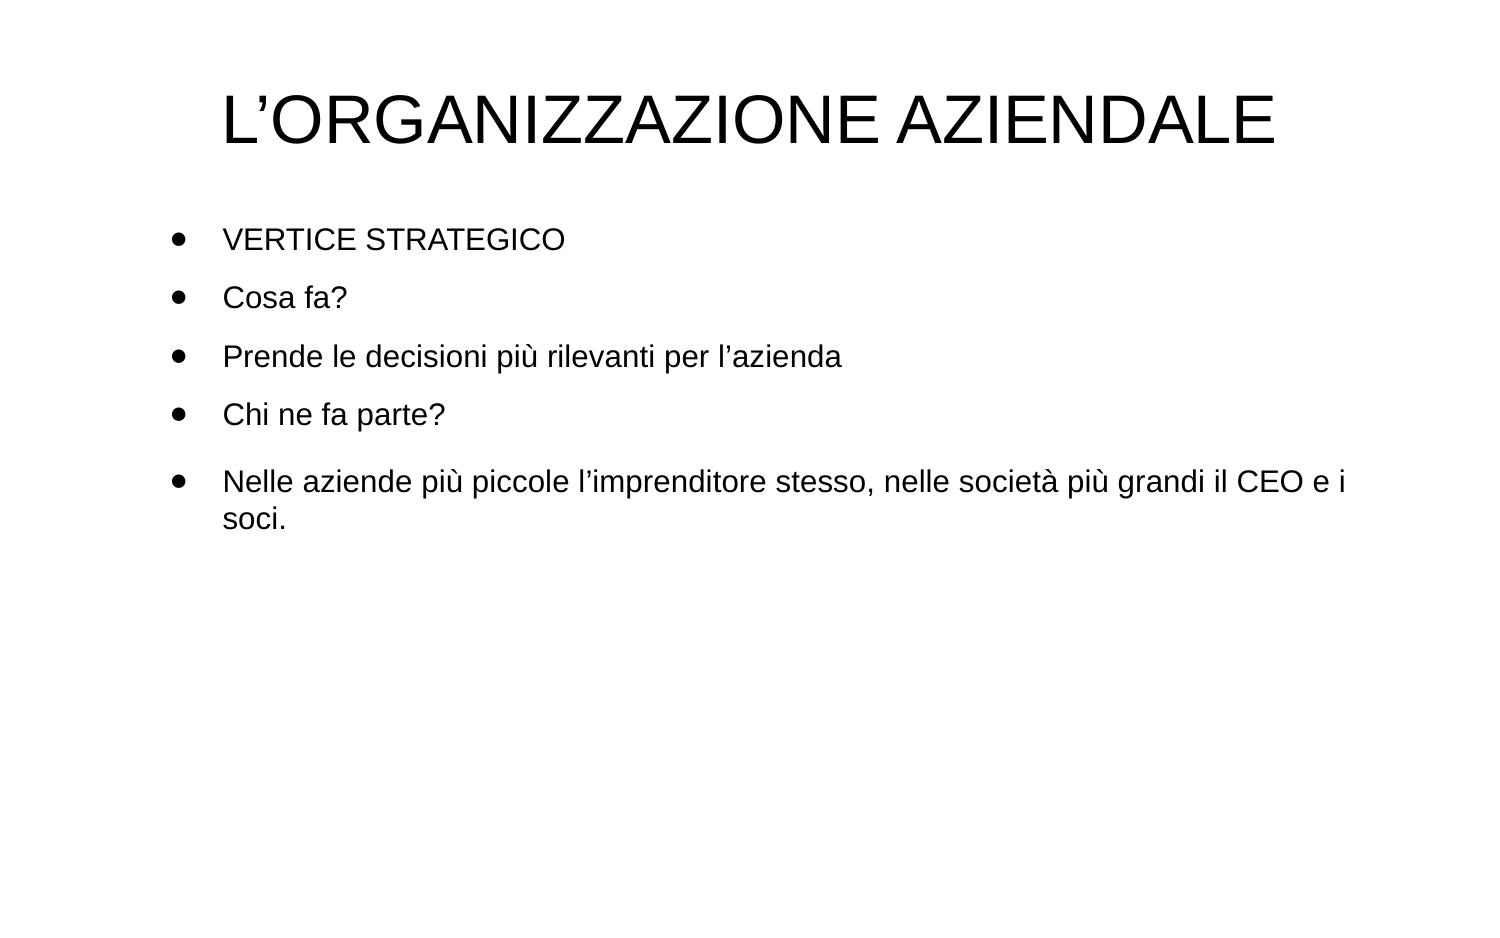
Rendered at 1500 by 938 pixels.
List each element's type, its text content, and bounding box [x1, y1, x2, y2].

text_box L’ORGANIZZAZIONE AZIENDALE [74, 37, 1425, 194]
text_box VERTICE STRATEGICO Cosa fa? Prende le decisioni più rilevanti per l’azienda Chi ne fa parte? Nelle aziende più piccole l’imprenditore stesso, nelle società più grandi il CEO e i soci. [147, 219, 1359, 763]
